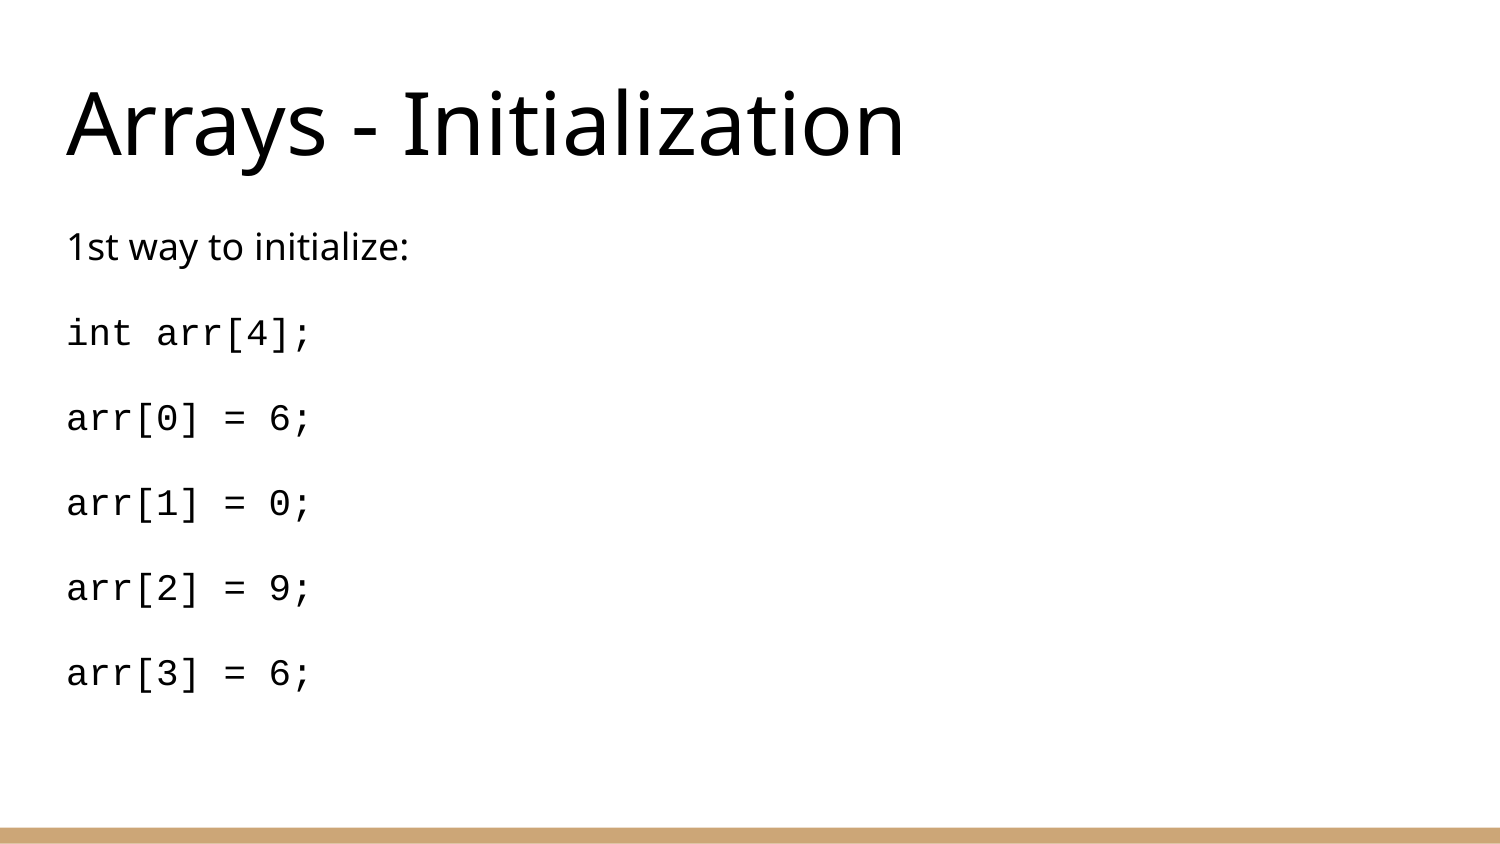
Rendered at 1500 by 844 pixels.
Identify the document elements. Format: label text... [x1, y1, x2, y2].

title Arrays - Initialization [51, 51, 1449, 189]
list 1st way to initialize: int arr[4]; arr[0] = 6; arr[1] = 0; arr[2] = 9; arr[3] = 6; [51, 200, 1449, 752]
